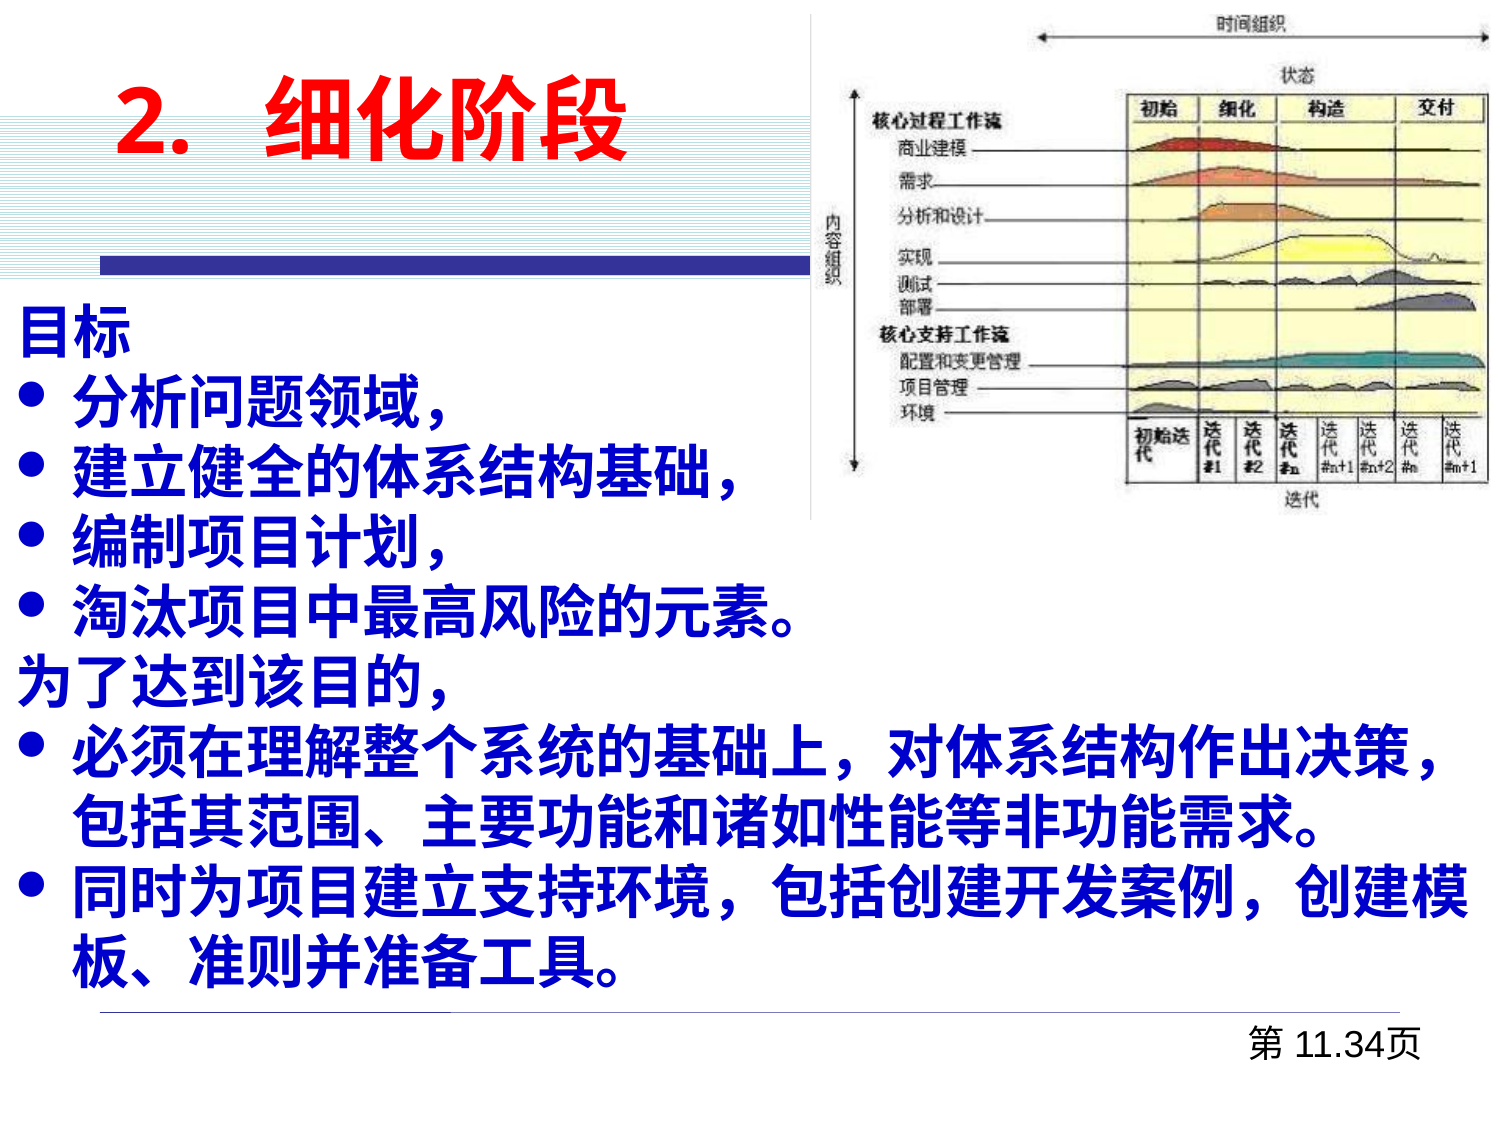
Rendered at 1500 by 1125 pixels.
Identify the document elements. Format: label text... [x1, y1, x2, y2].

list 目标 分析问题领域， 建立健全的体系结构基础， 编制项目计划， 淘汰项目中最高风险的元素。 为了达到该目的， 必须在理解整个系统的基础上，对体系结构作出决策，包括其范围、主要功能和诸如性能等非功能需求。 同时为项目建立支持环境，包括创建开发案例，创建模板、准则并准备工具。 [0, 287, 1500, 988]
text_box 第11.34页 [1087, 1012, 1438, 1069]
title 2. 细化阶段 [99, 46, 805, 188]
picture [810, 14, 1500, 520]
